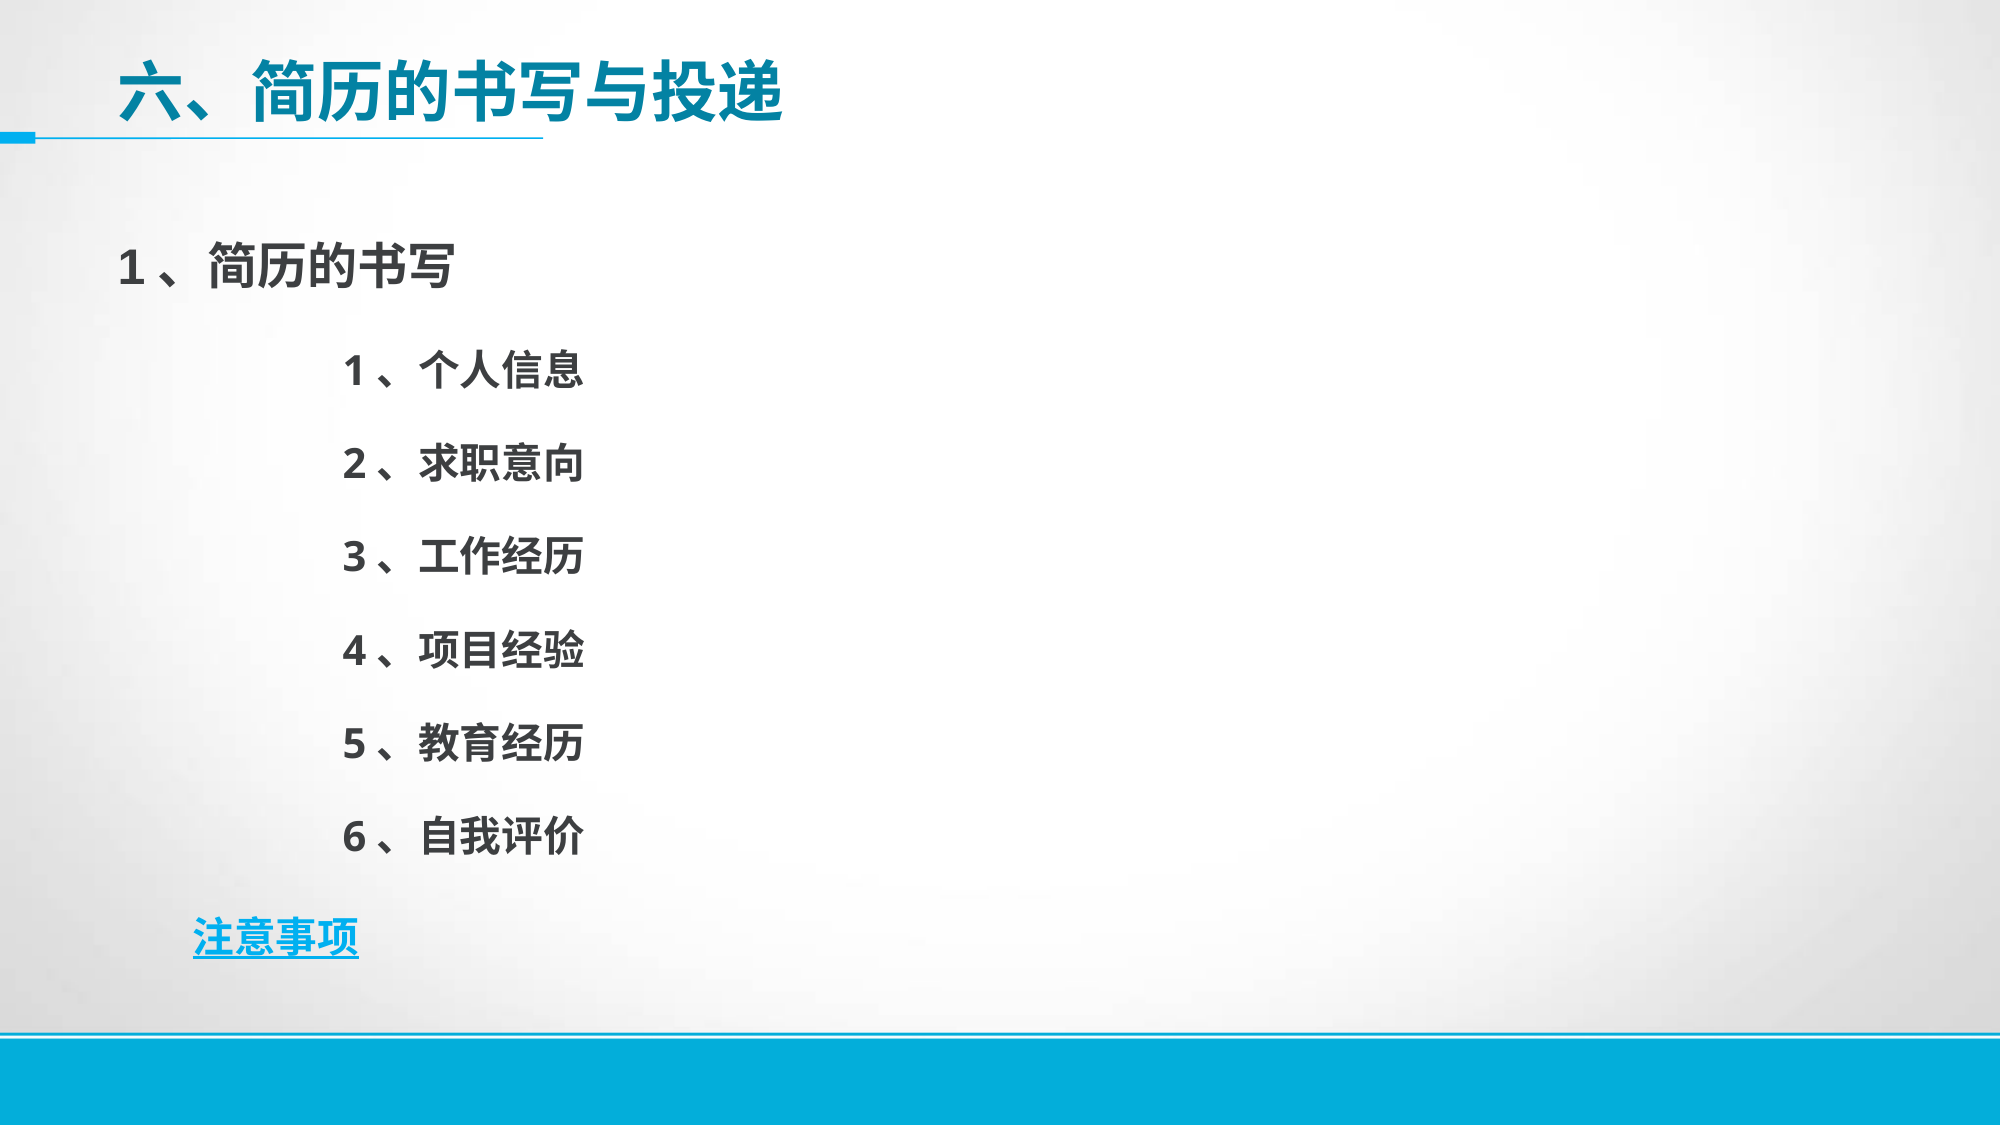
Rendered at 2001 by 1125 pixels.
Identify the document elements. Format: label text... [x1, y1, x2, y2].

title 六、简历的书写与投递 [102, 42, 1903, 138]
picture [0, 0, 2000, 1032]
list 1、简历的书写 1、个人信息 2、求职意向 3、工作经历 4、项目经验 5、教育经历 6、自我评价 注意事项 [102, 184, 1903, 988]
